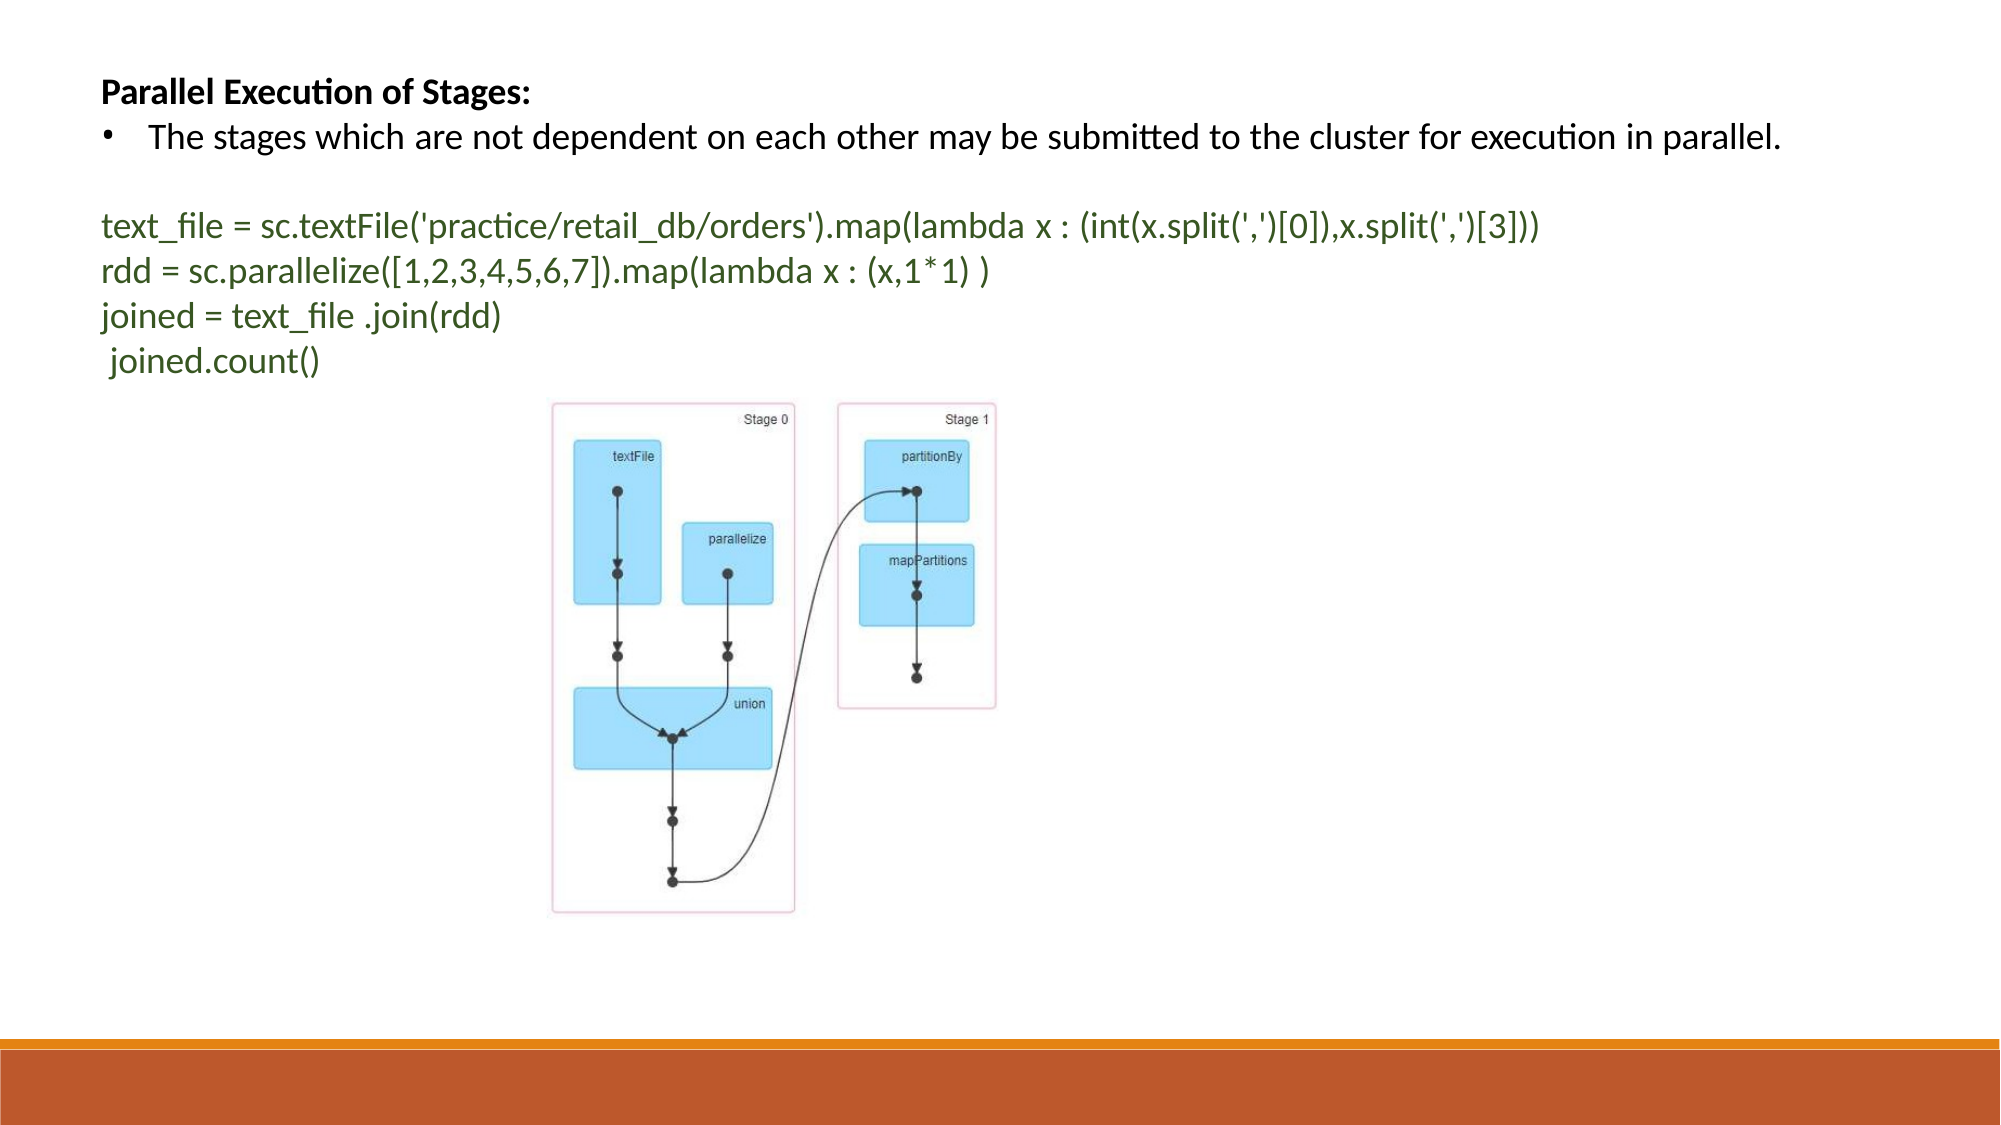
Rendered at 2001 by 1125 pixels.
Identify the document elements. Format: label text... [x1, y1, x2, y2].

picture [545, 397, 1000, 921]
text_box Parallel Execution of Stages: The stages which are not dependent on each other may be submitted to the cluster for execution in parallel. text_file = sc.textFile('practice/retail_db/orders').map(lambda x : (int(x.split(',')[0]),x.split(',')[3])) rdd = sc.parallelize([1,2,3,4,5,6,7]).map(lambda x : (x,1*1) ) joined = text_file .join(rdd) joined.count() [99, 64, 1797, 382]
